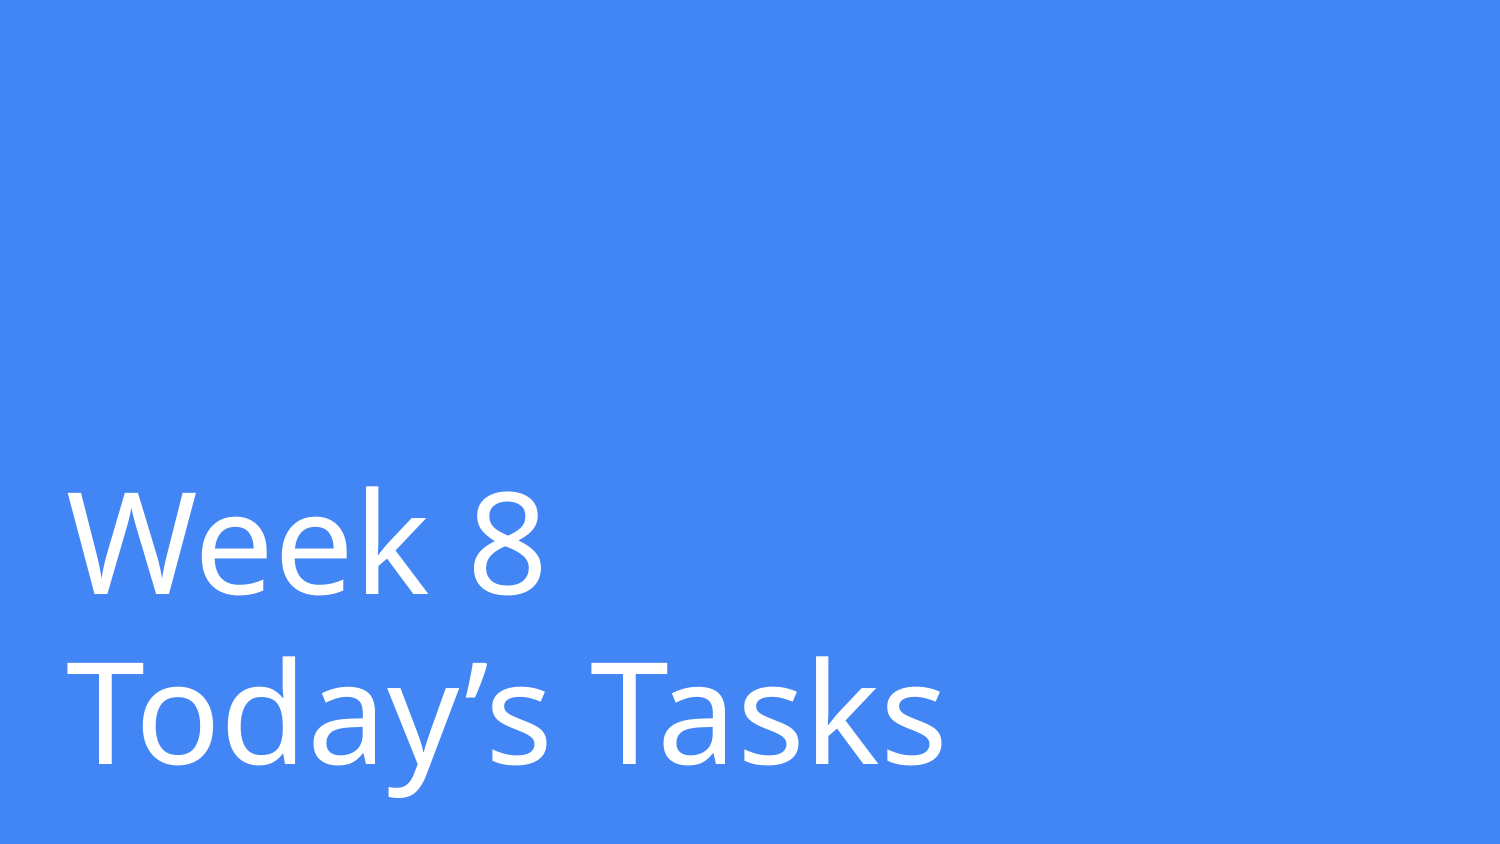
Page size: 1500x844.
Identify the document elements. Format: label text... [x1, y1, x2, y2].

title Week 8 Today’s Tasks [51, 406, 1383, 809]
